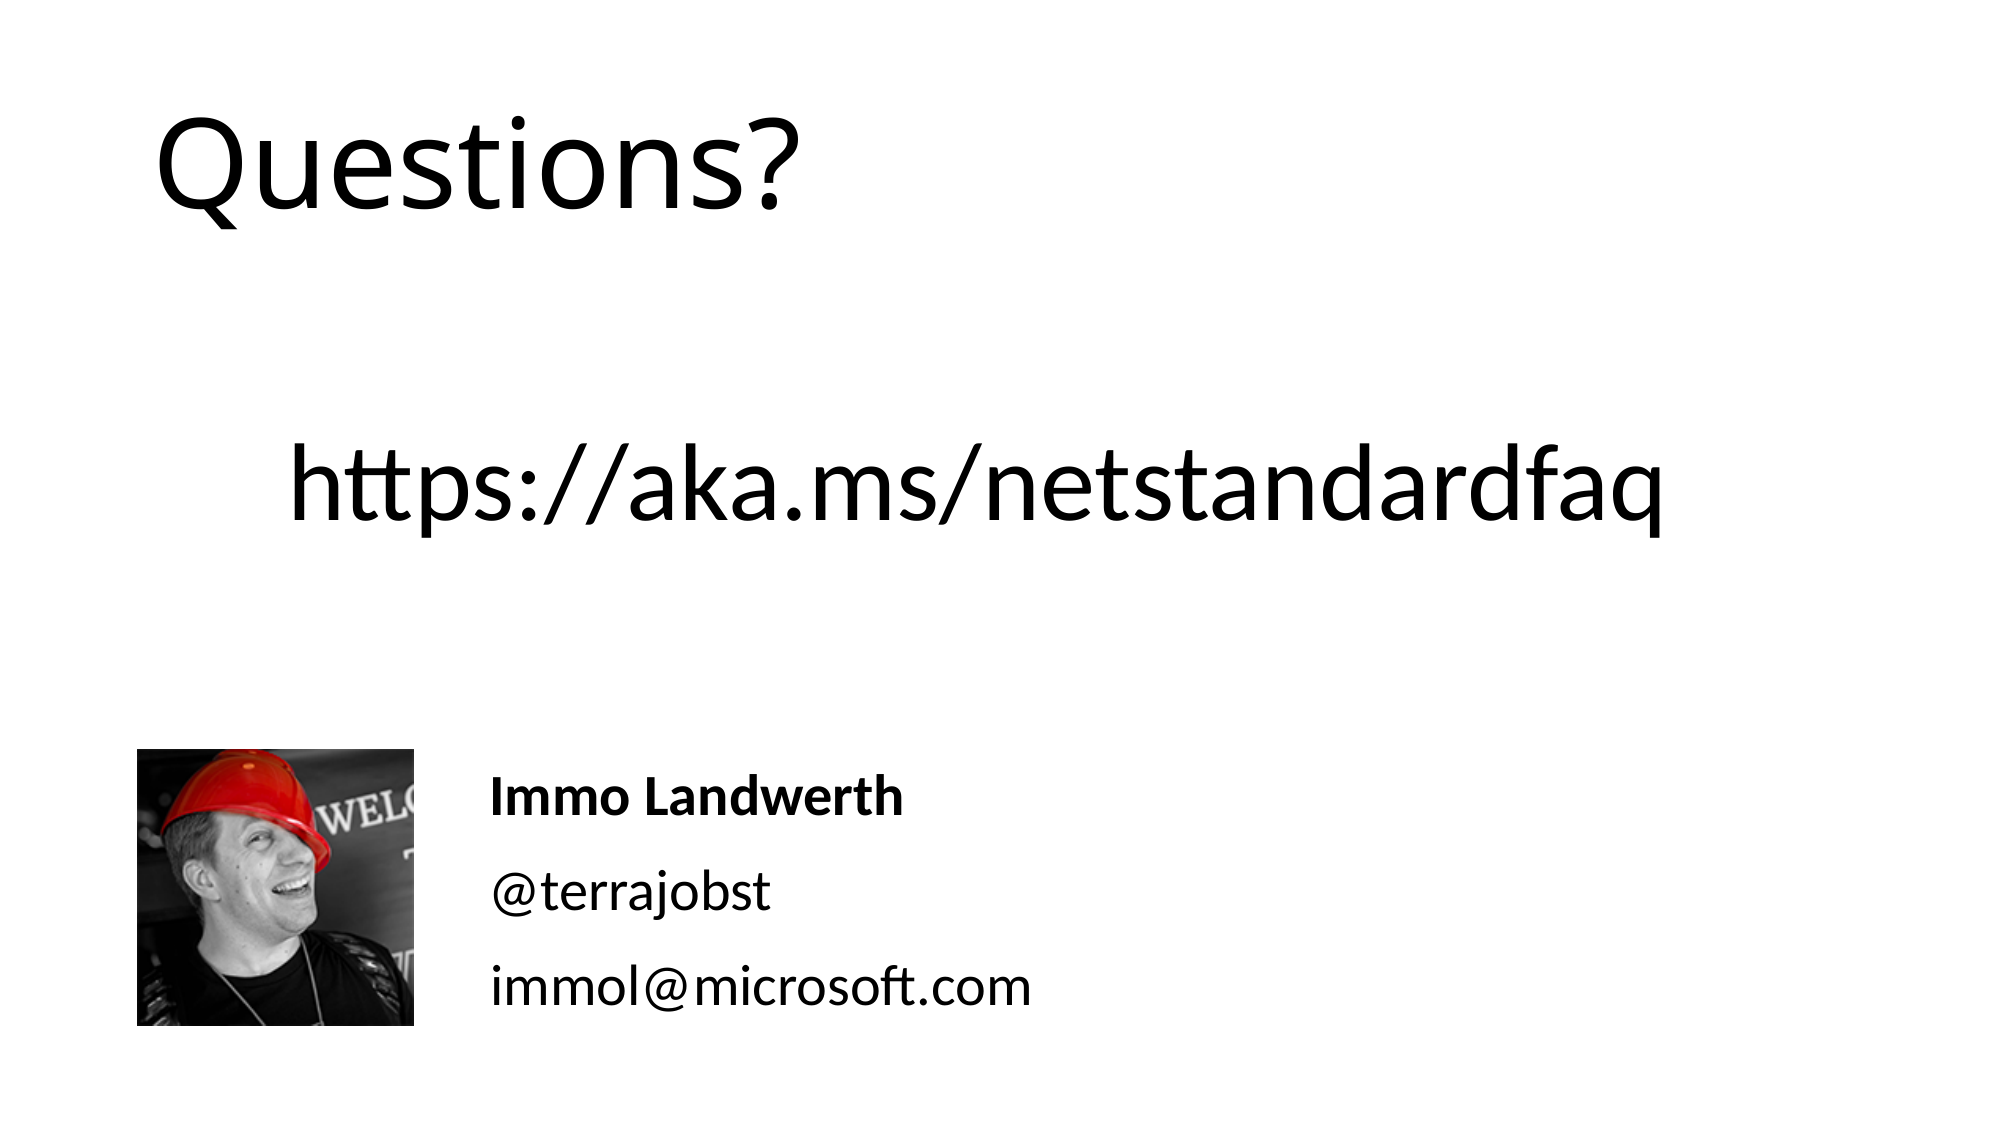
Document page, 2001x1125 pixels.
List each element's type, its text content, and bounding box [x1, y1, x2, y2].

text_box Immo Landwerth [474, 749, 920, 835]
picture [137, 749, 414, 1026]
title Questions? [137, 59, 1863, 278]
text_box immol@microsoft.com [476, 939, 1049, 1025]
text_box https://aka.ms/netstandardfaq [257, 401, 1698, 568]
text_box @terrajobst [473, 844, 788, 930]
